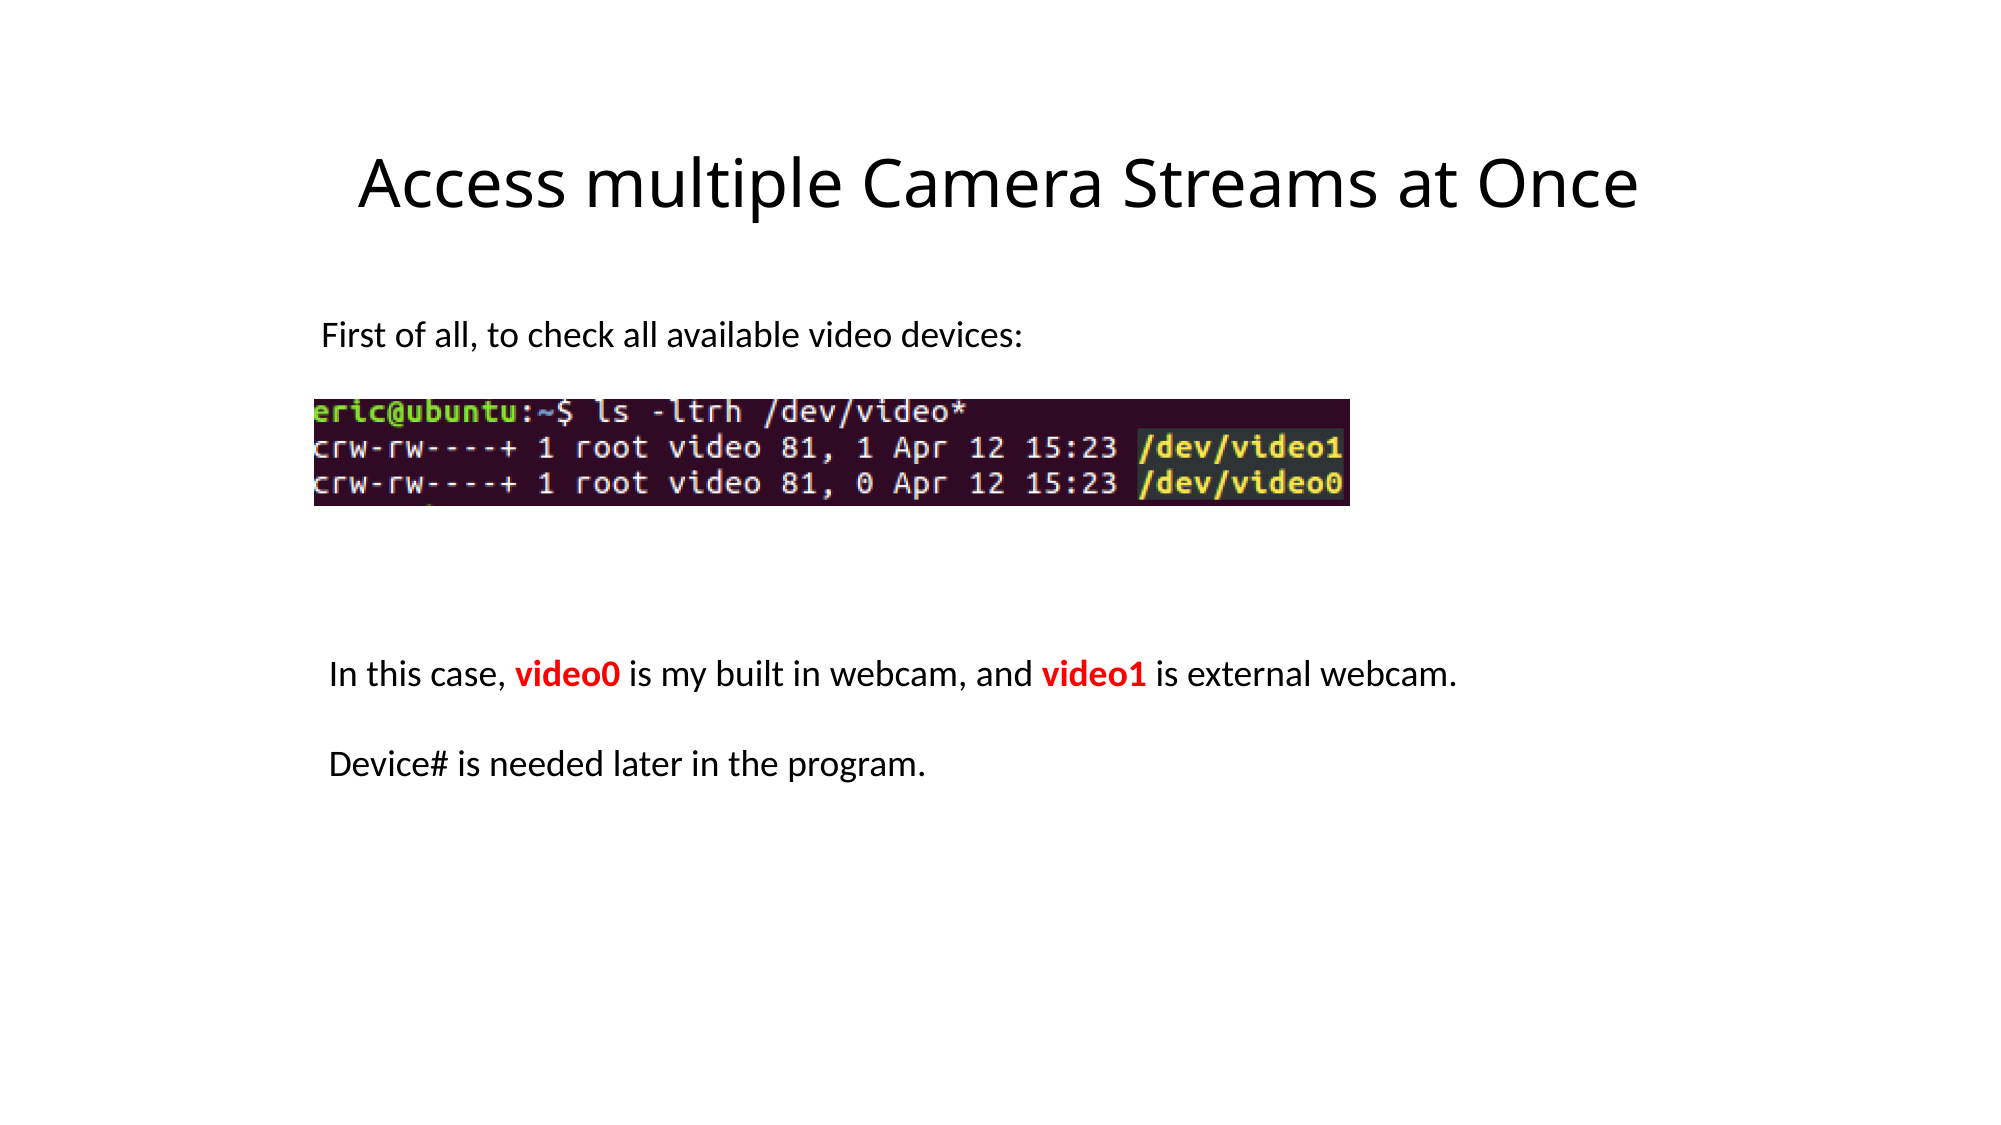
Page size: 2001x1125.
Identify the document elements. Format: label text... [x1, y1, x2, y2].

picture [314, 399, 1350, 506]
text_box First of all, to check all available video devices: [306, 302, 1048, 362]
subtitle [249, 319, 1750, 754]
title Access multiple Camera Streams at Once [249, 142, 1750, 266]
text_box In this case, video0 is my built in webcam, and video1 is external webcam. Device# is needed later in the program. [313, 641, 1535, 792]
